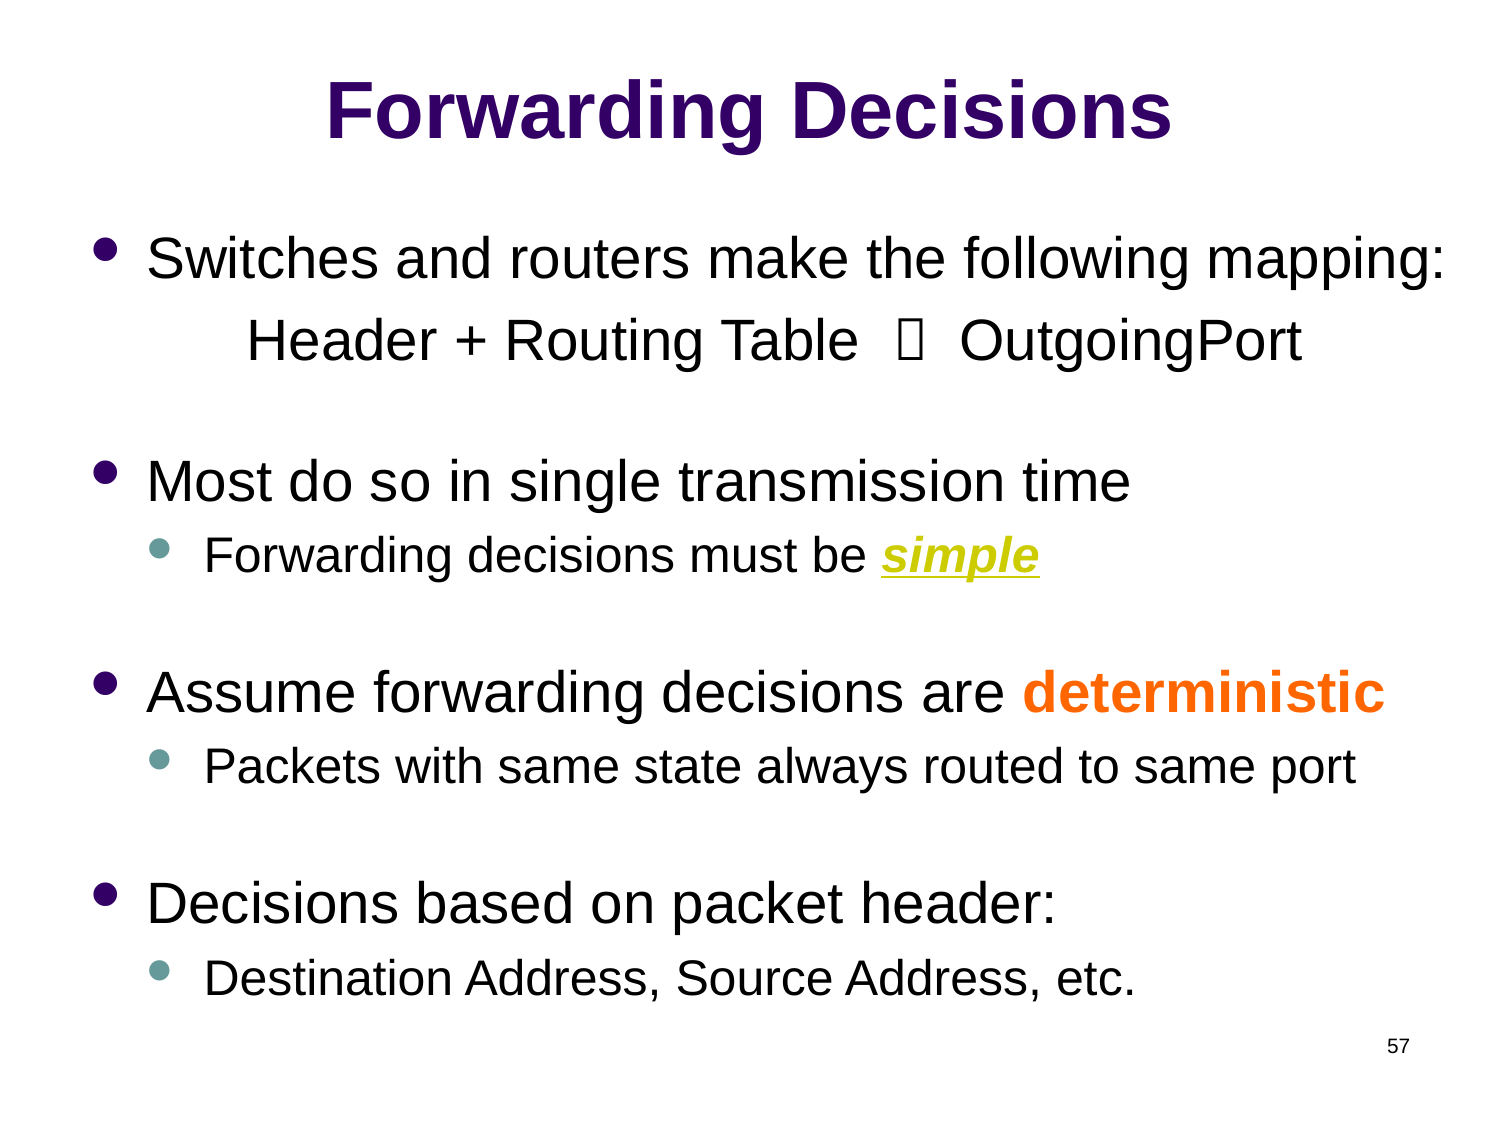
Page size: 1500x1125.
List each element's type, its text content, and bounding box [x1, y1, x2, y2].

list Switches and routers make the following mapping: Header + Routing Table  OutgoingPort Most do so in single transmission time Forwarding decisions must be simple Assume forwarding decisions are deterministic Packets with same state always routed to same port Decisions based on packet header: Destination Address, Source Address, etc. [75, 212, 1475, 1006]
title Forwarding Decisions [0, 20, 1500, 163]
slide_number 57 [1074, 1024, 1426, 1101]
